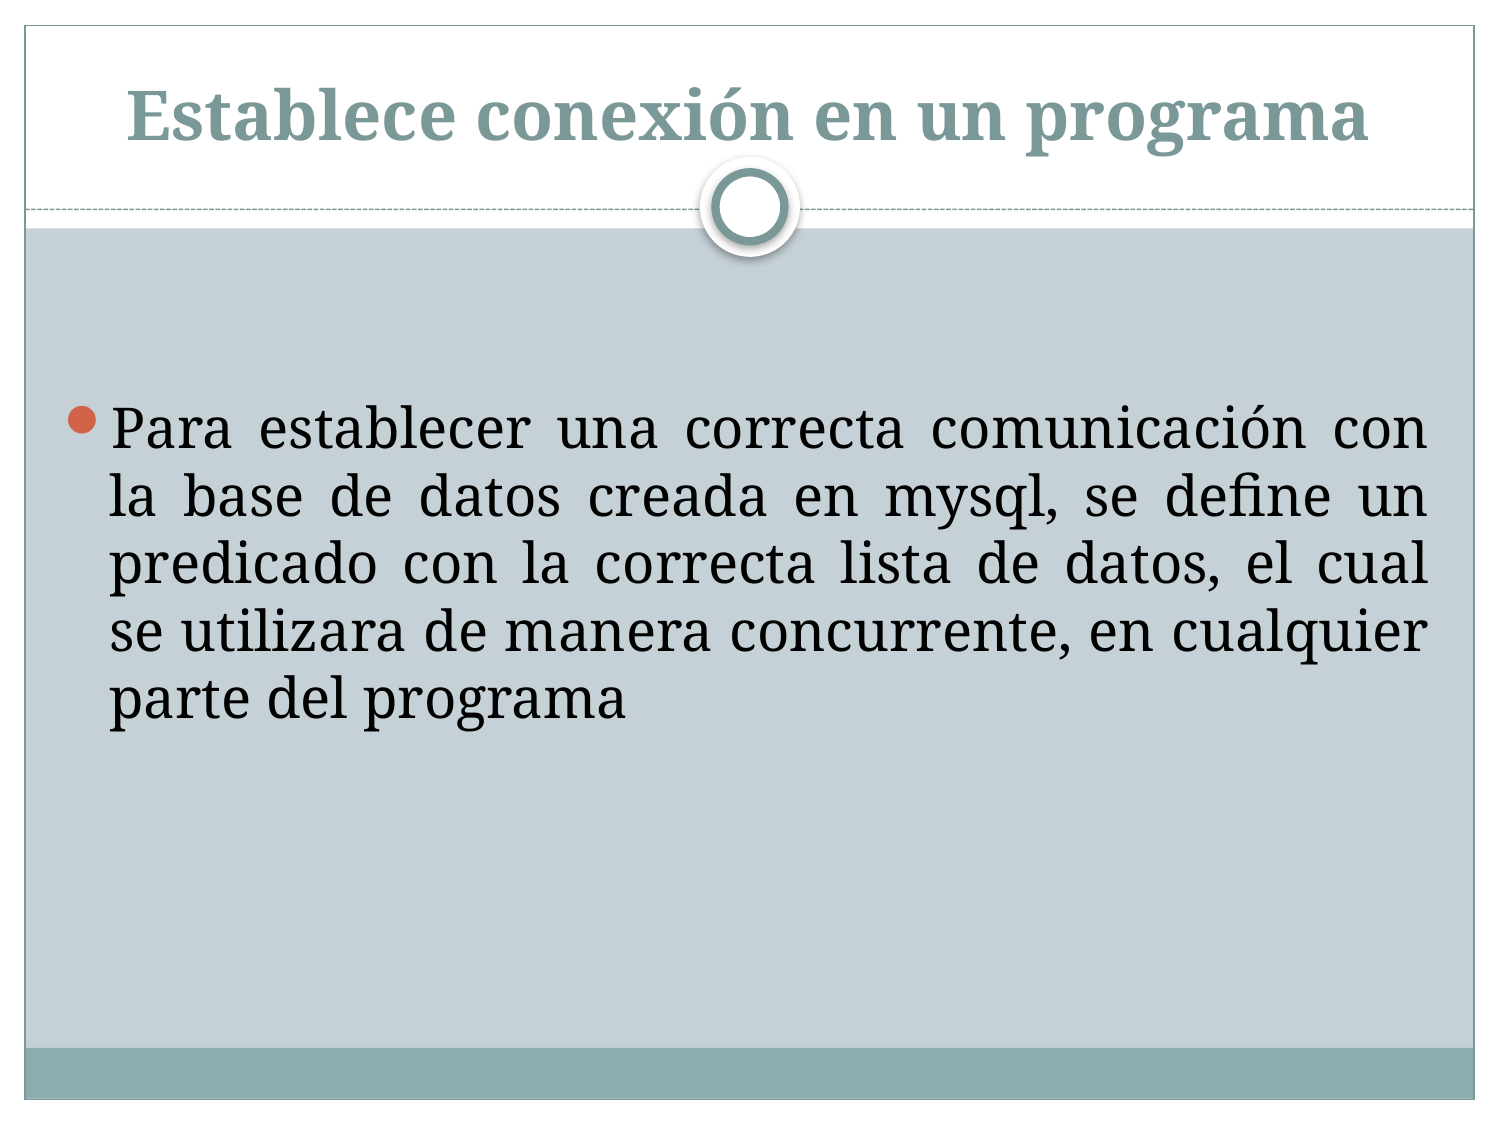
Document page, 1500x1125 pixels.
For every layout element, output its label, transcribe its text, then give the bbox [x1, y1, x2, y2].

list Para establecer una correcta comunicación con la base de datos creada en mysql, se define un predicado con la correcta lista de datos, el cual se utilizara de manera concurrente, en cualquier parte del programa [49, 385, 1445, 1001]
title Establece conexión en un programa [49, 37, 1450, 162]
